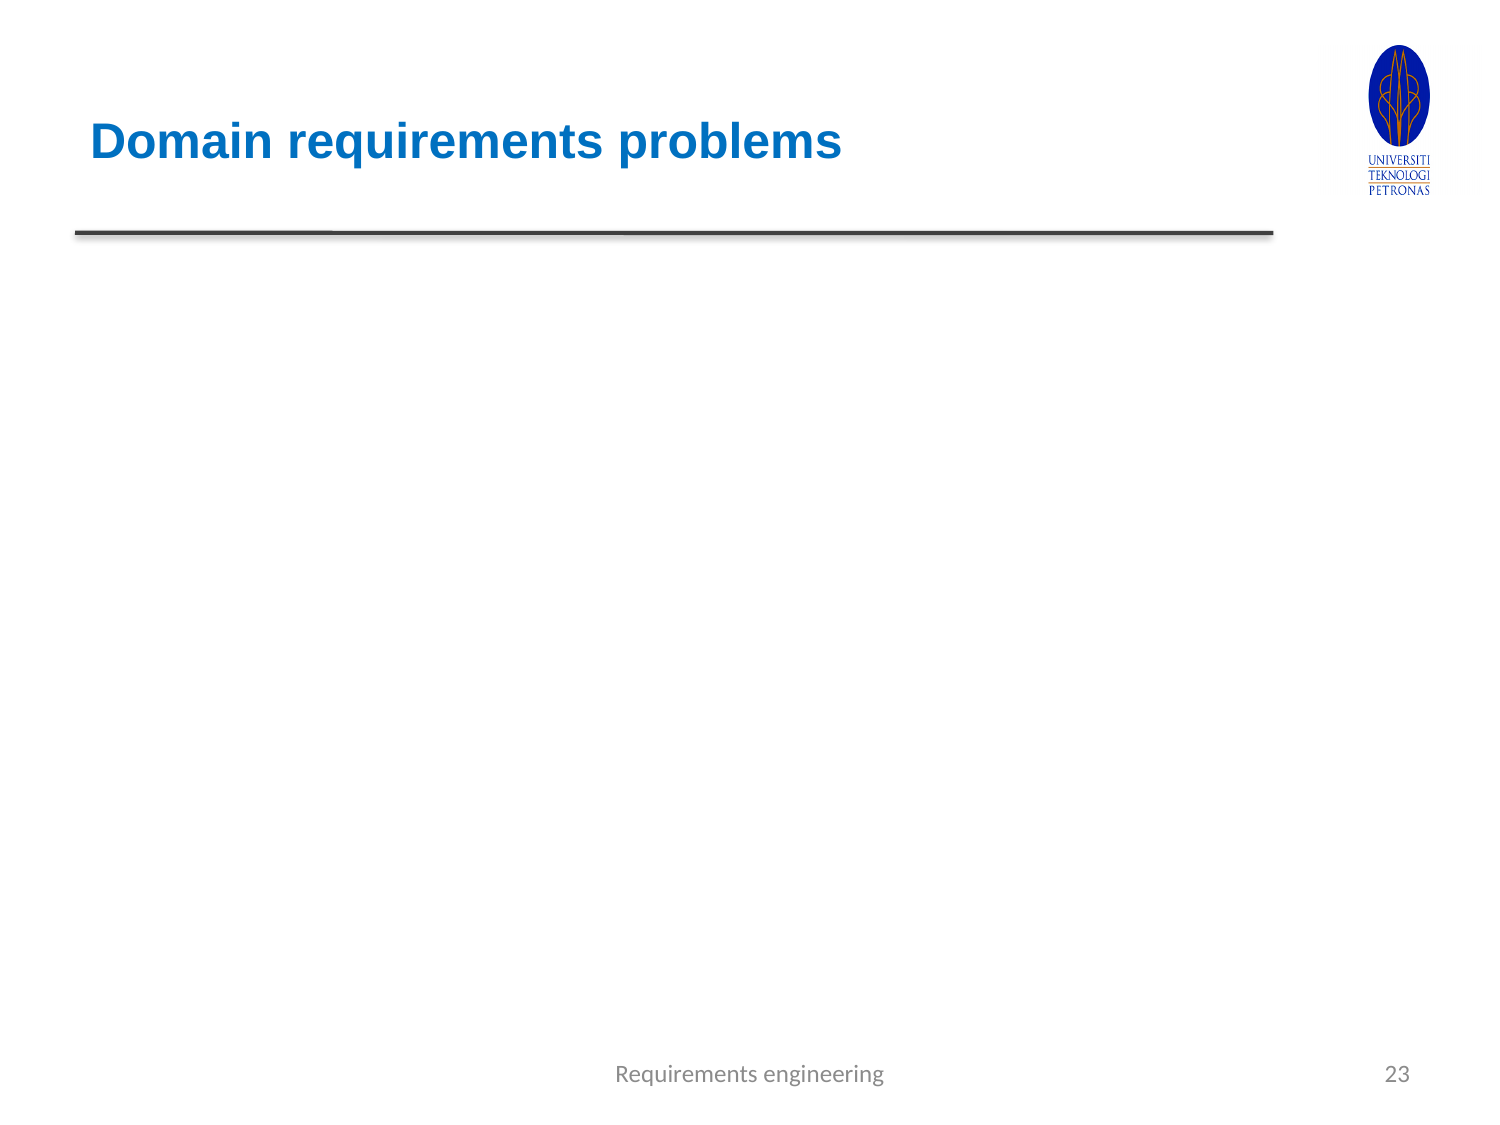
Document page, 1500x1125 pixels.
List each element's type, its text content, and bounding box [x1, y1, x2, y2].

picture [1316, 45, 1482, 195]
footer Requirements engineering [512, 1042, 988, 1103]
title Domain requirements problems [74, 44, 1272, 233]
slide_number 23 [1074, 1042, 1425, 1103]
